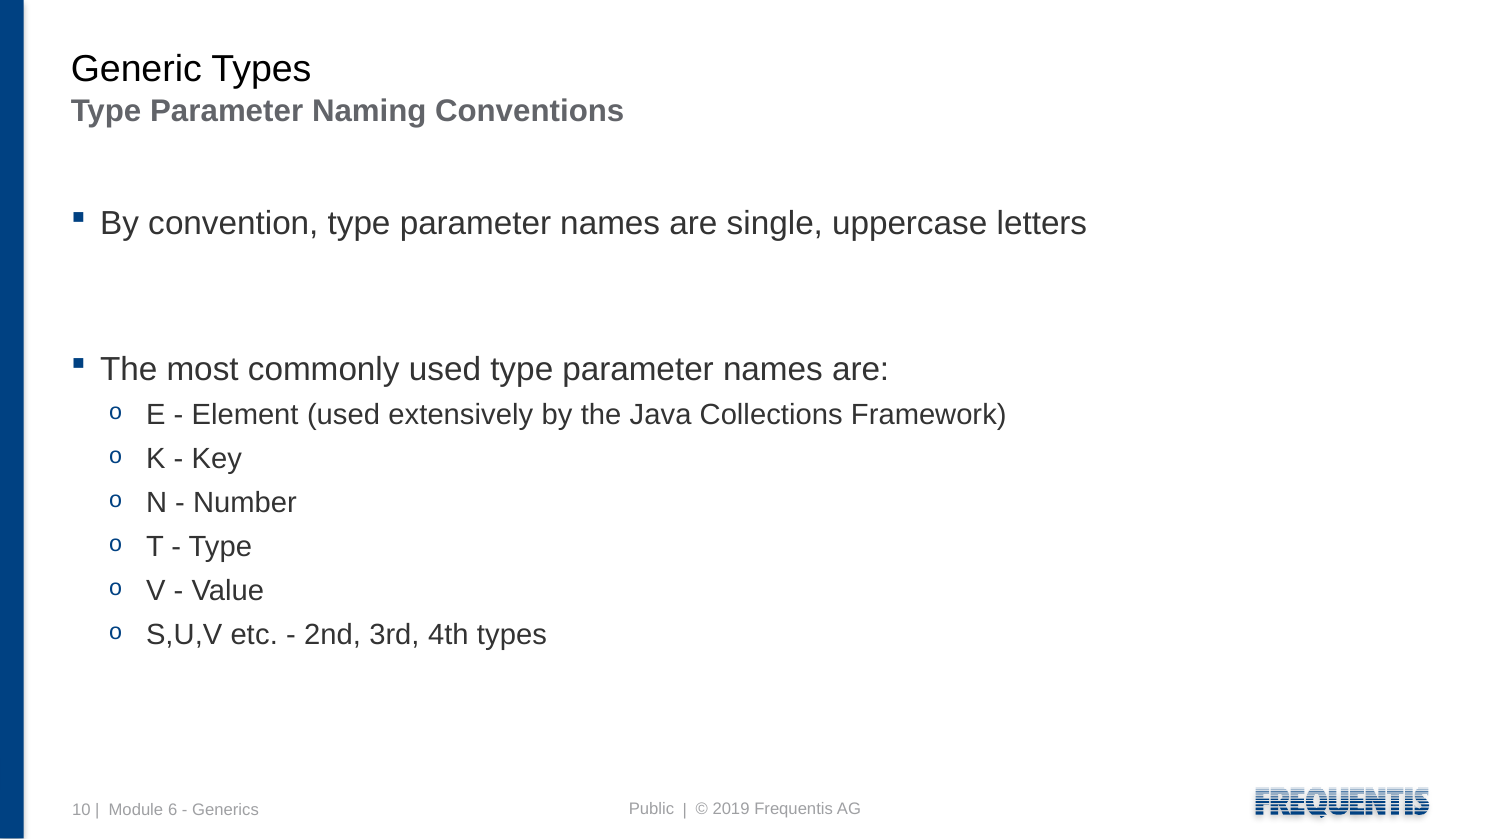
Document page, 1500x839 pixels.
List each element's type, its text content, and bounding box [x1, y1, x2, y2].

title Generic Types [70, 44, 1430, 92]
list Type Parameter Naming Conventions [70, 94, 1430, 142]
list By convention, type parameter names are single, uppercase letters The most commonly used type parameter names are: E - Element (used extensively by the Java Collections Framework) K - Key N - Number T - Type V - Value S,U,V etc. - 2nd, 3rd, 4th types [70, 153, 1430, 757]
